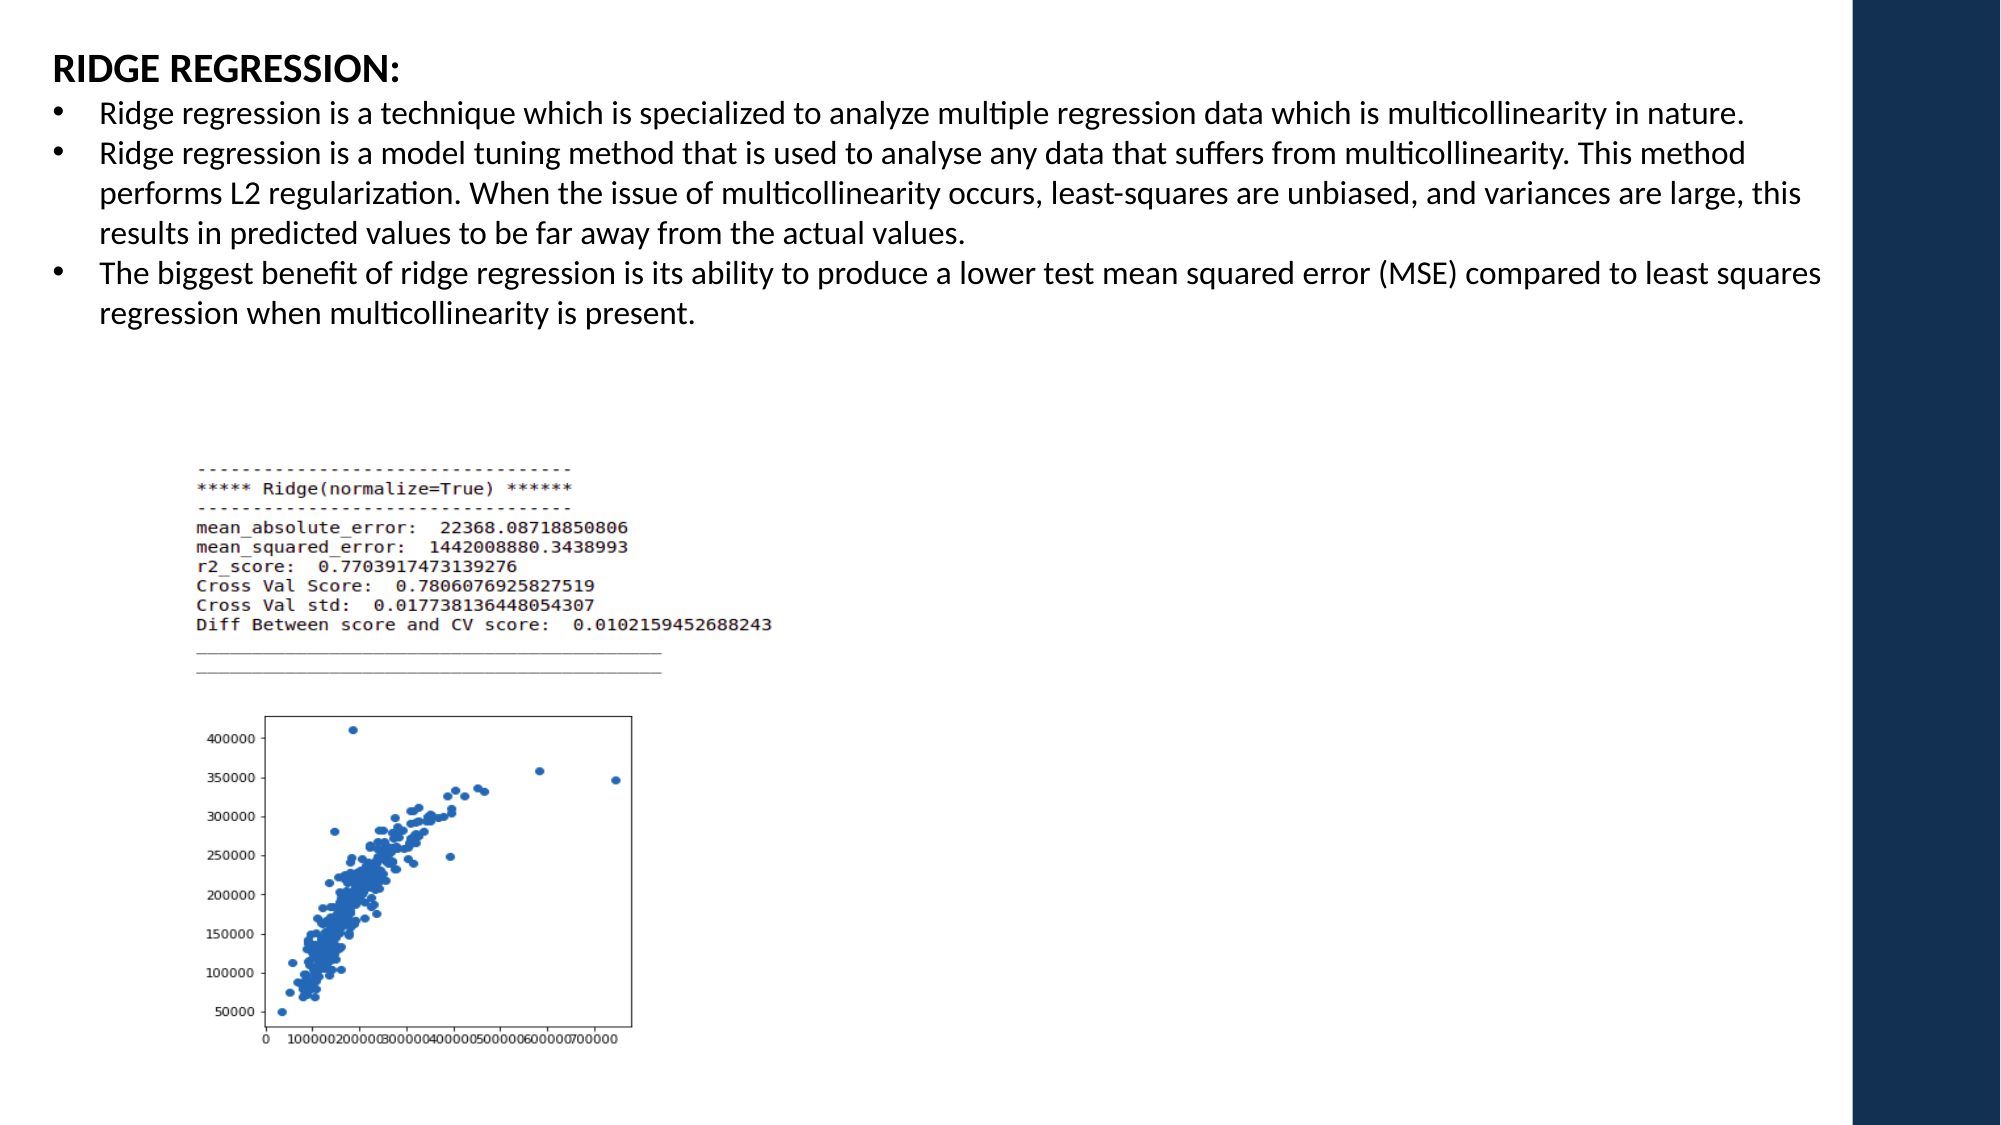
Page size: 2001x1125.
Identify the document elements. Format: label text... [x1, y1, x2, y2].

text_box Ridge Regression: Ridge regression is a technique which is specialized to analyze multiple regression data which is multicollinearity in nature. Ridge regression is a model tuning method that is used to analyse any data that suffers from multicollinearity. This method performs L2 regularization. When the issue of multicollinearity occurs, least-squares are unbiased, and variances are large, this results in predicted values to be far away from the actual values. The biggest benefit of ridge regression is its ability to produce a lower test mean squared error (MSE) compared to least squares regression when multicollinearity is present. [37, 33, 1840, 339]
picture [107, 466, 1401, 1064]
